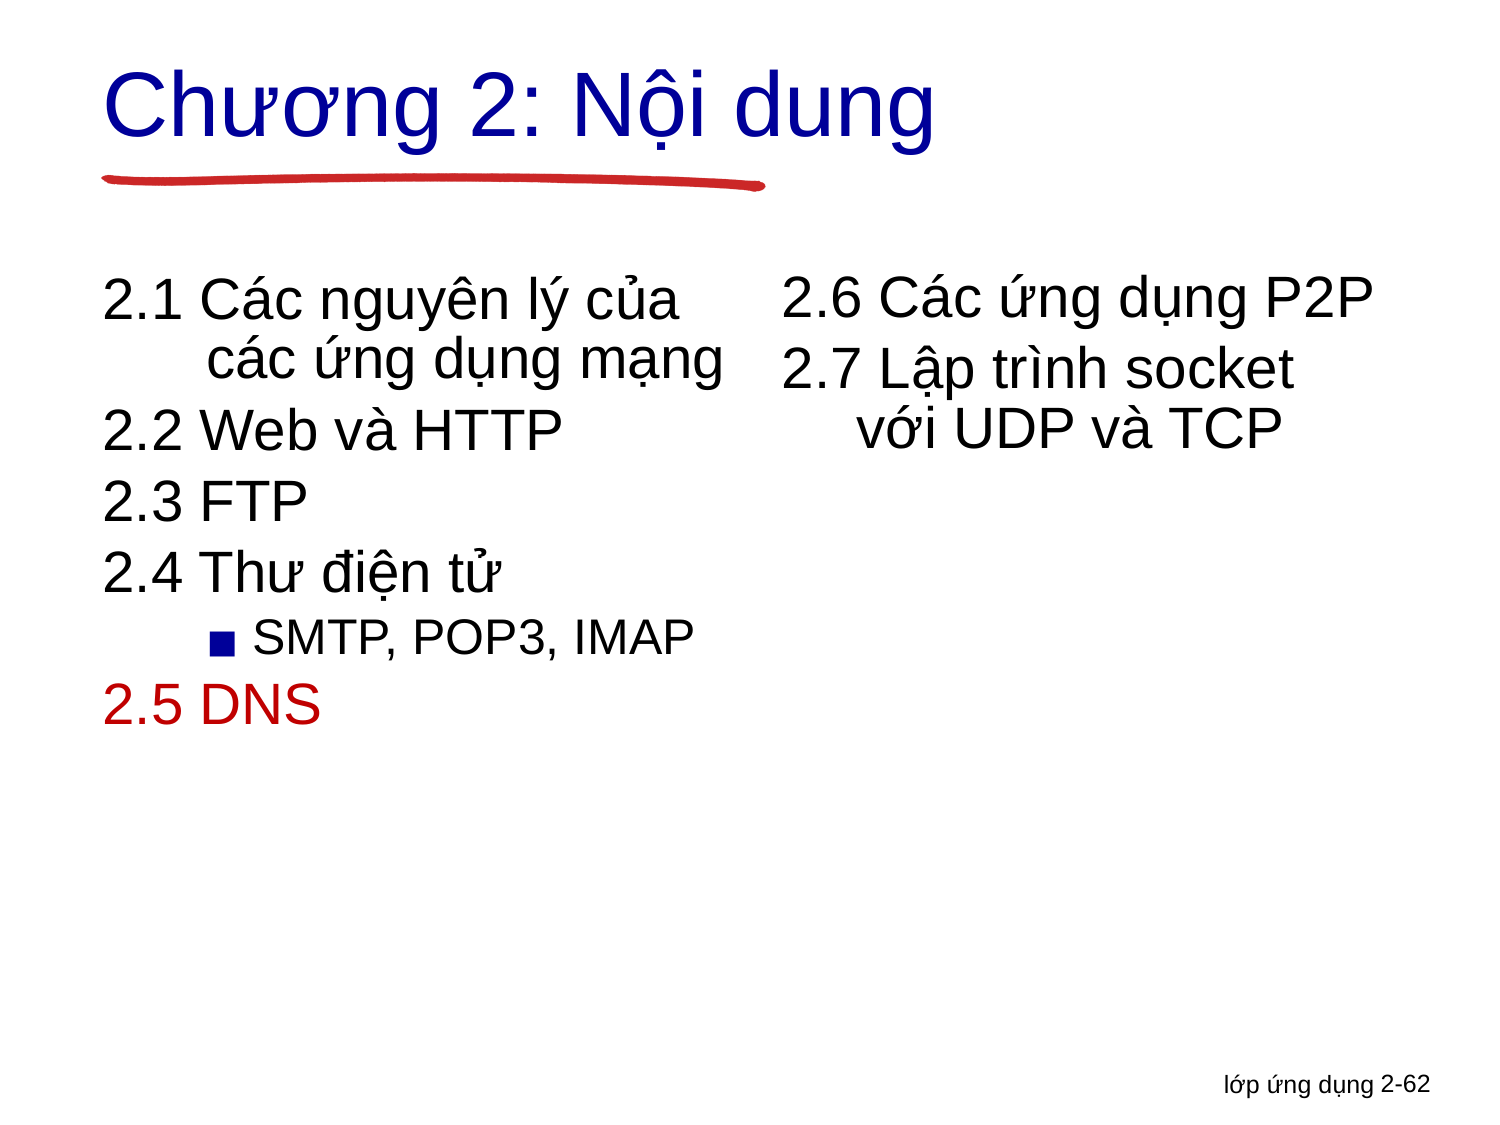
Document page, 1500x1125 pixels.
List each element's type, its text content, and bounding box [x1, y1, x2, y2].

text_box lớp ứng dụng [914, 1060, 1390, 1108]
text_box 2.6 Các ứng dụng P2P 2.7 Lập trình socket với UDP và TCP [766, 262, 1403, 1025]
text_box 2.1 Các nguyên lý của các ứng dụng mạng 2.2 Web và HTTP 2.3 FTP 2.4 Thư điện tử SMTP, POP3, IMAP 2.5 DNS [87, 264, 755, 1027]
picture [98, 167, 774, 197]
text_box 2-62 [1365, 1060, 1477, 1106]
text_box Chương 2: Nội dung [87, 37, 1363, 225]
